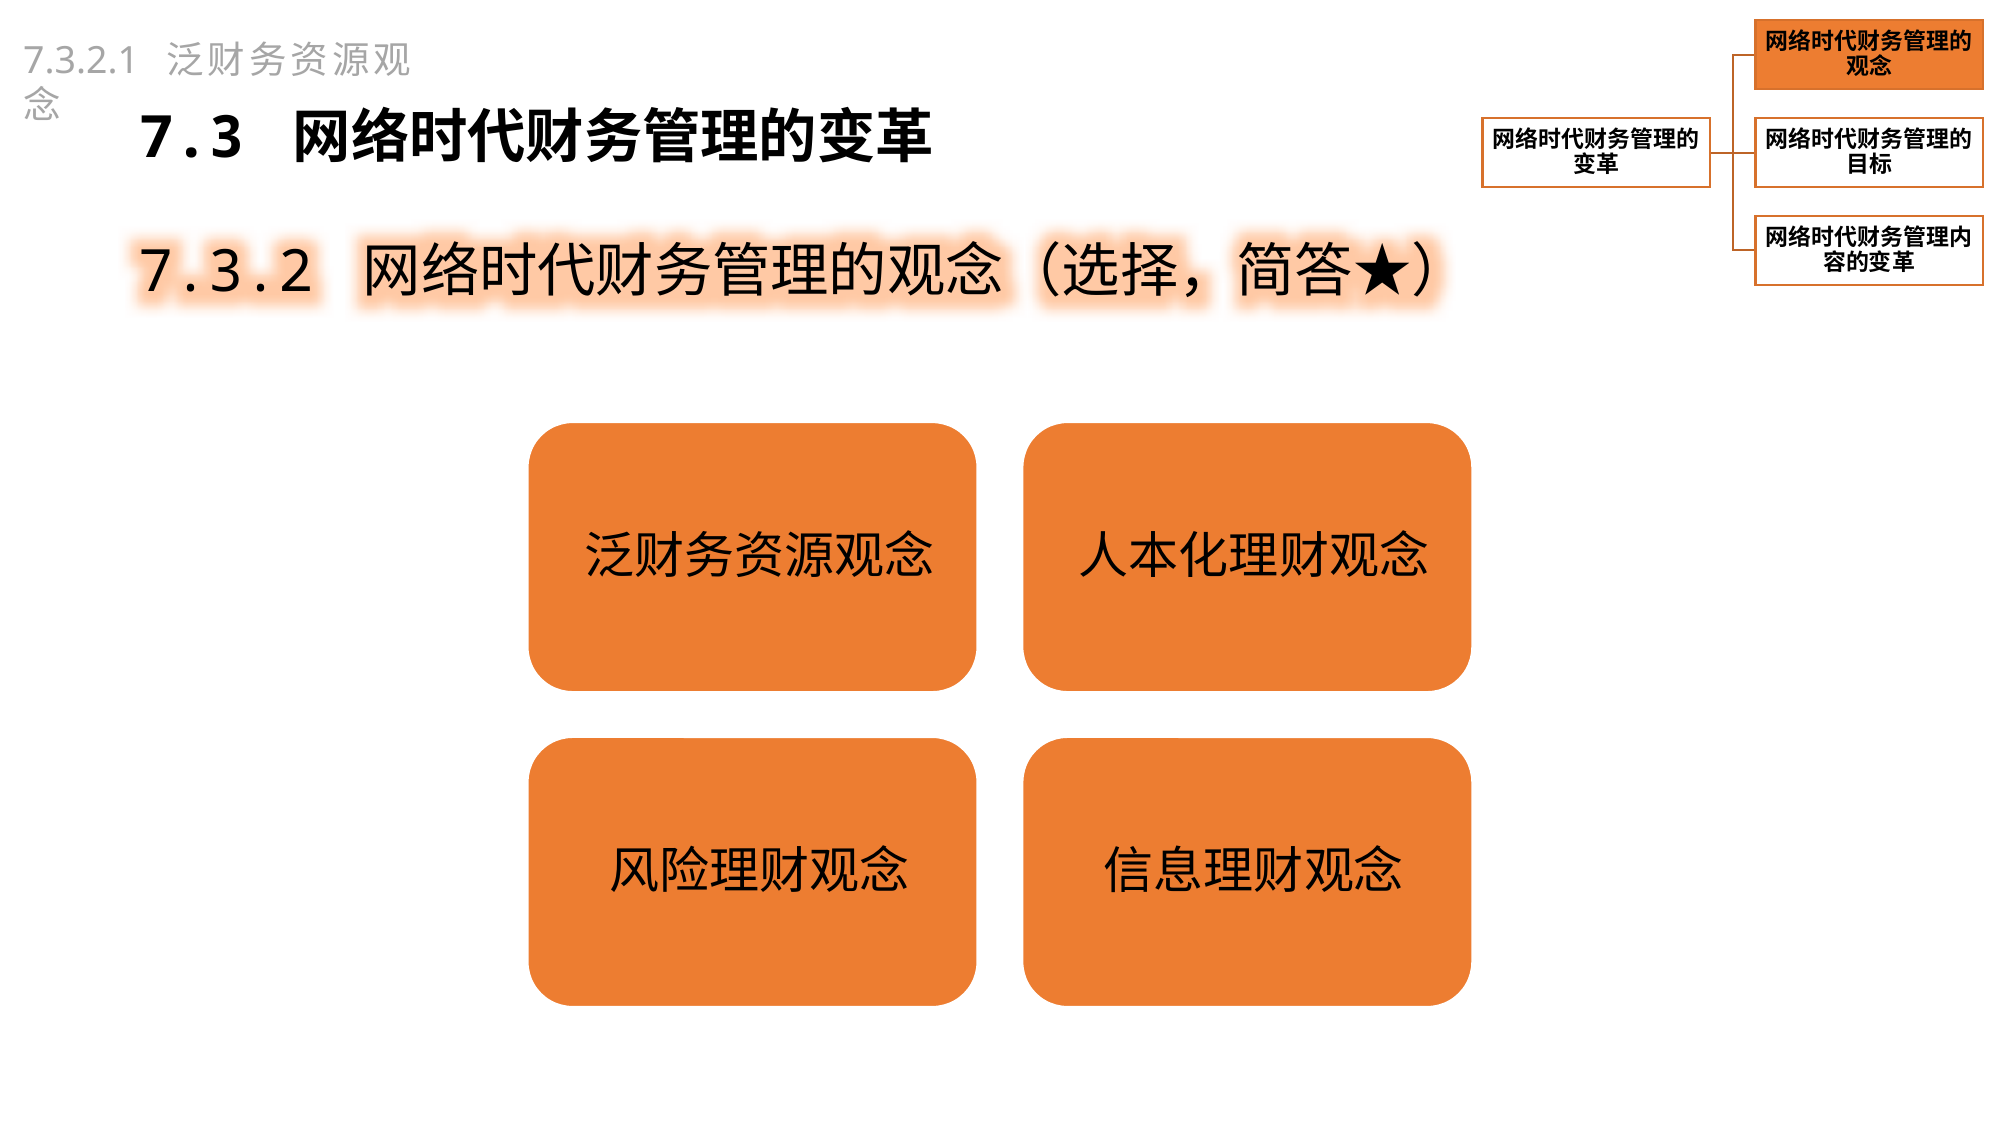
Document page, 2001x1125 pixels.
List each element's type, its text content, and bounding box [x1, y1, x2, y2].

text_box 7.3.2 网络时代财务管理的观念（选择，简答★） [120, 178, 1945, 329]
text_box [333, 422, 1667, 1007]
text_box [1376, 19, 2000, 286]
text_box 新员工通过企业招聘测试并到企业报到后，需要经过一段时间培训，这叫（ C ）。单选题 1010 A:教育培训 B:工作培训 C:岗前培训 D:技能培训 [118, 172, 1949, 335]
text_box 7.3.2.1 泛财务资源观念 [8, 28, 427, 89]
text_box 7.3 网络时代财务管理的变革 [120, 89, 1376, 178]
